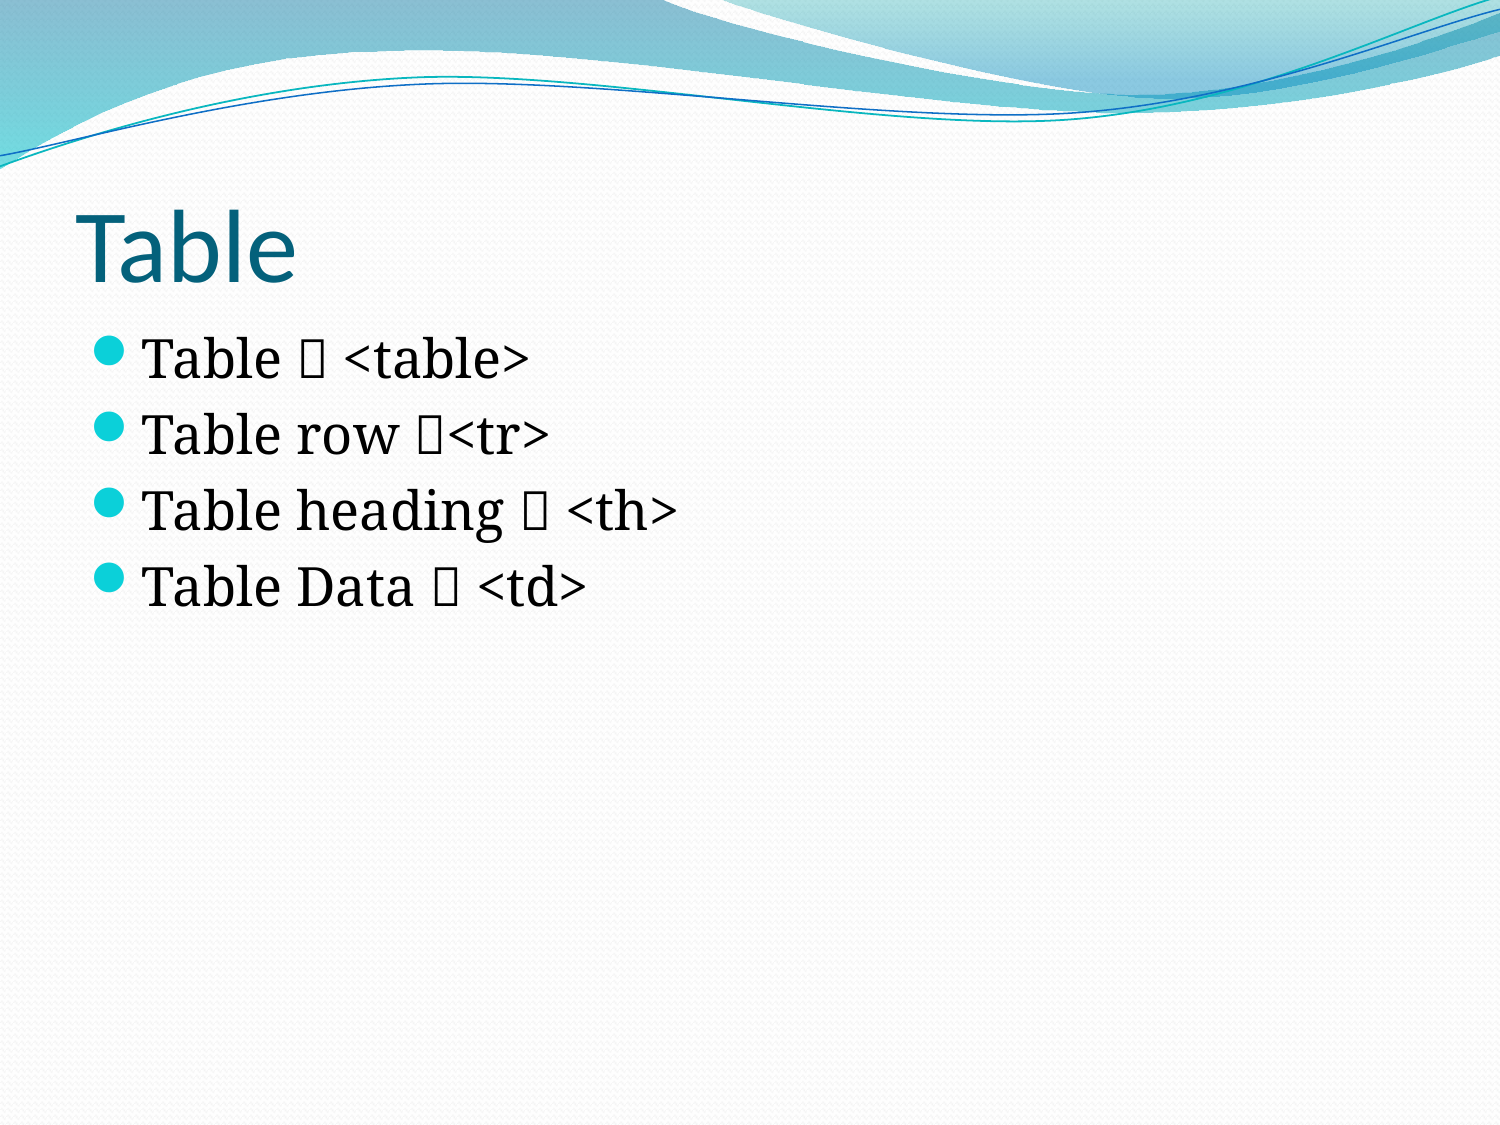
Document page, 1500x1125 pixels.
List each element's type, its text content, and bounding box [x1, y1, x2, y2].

title Table [75, 115, 1425, 303]
list Table  <table> Table row <tr> Table heading  <th> Table Data  <td> [75, 317, 1425, 1038]
